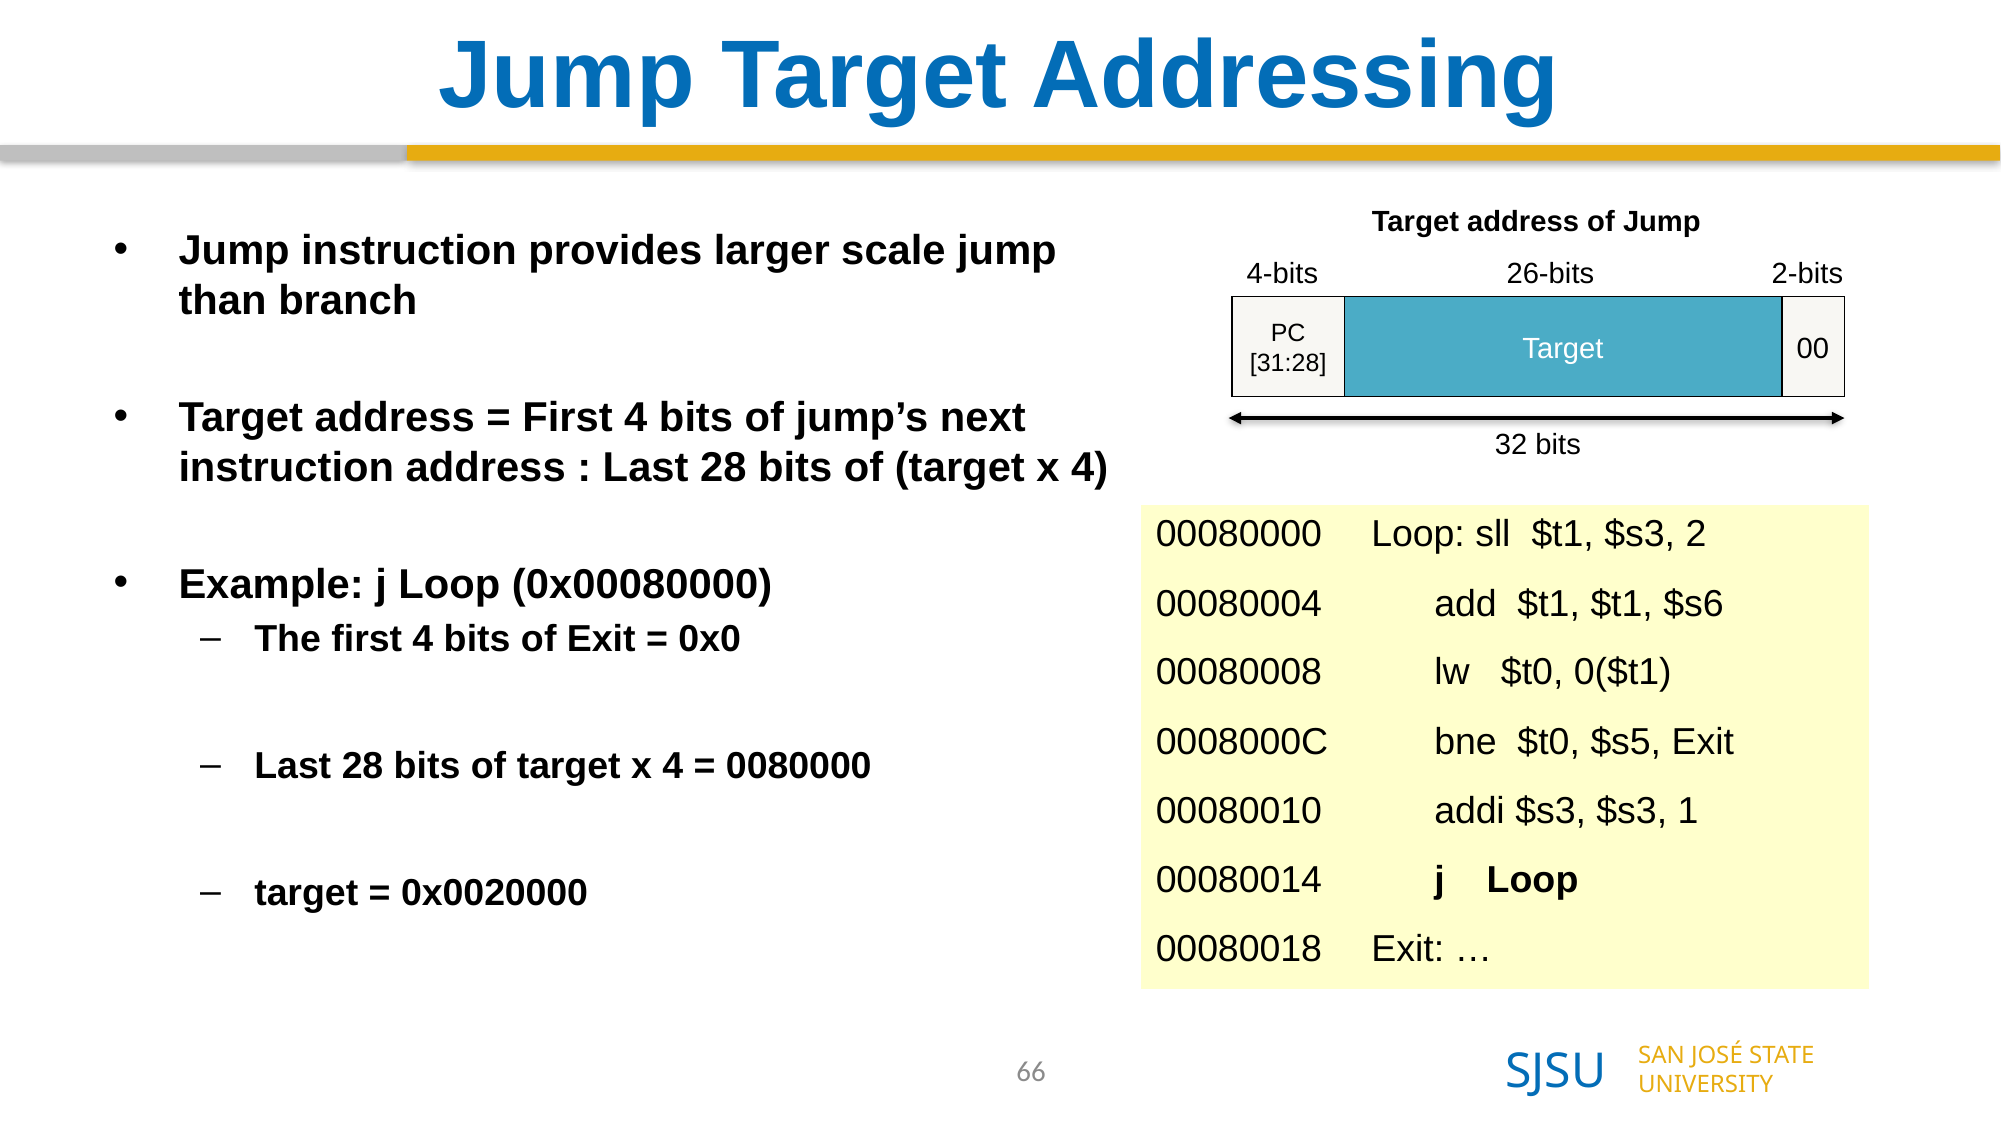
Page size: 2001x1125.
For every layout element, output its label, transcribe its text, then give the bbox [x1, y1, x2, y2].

table_cell 00080010 [1141, 782, 1356, 851]
table_header 00080000 [1141, 505, 1356, 574]
table_cell 00080004 [1141, 574, 1356, 643]
text_box 00 [1782, 297, 1845, 397]
text_box 26-bits [1344, 246, 1756, 297]
text_box 4-bits [1231, 246, 1344, 297]
slide_number 66 [797, 1040, 1265, 1100]
text_box 2-bits [1756, 246, 1870, 297]
table_cell 00080014 [1141, 851, 1356, 920]
title Jump Target Addressing [99, 11, 1900, 126]
table_cell add $t1, $t1, $s6 [1356, 574, 1869, 643]
text_box 32 bits [1441, 428, 1635, 478]
text_box PC [31:28] [1231, 297, 1345, 397]
table_cell j Loop [1356, 851, 1869, 920]
table_header Loop: sll $t1, $s3, 2 [1356, 505, 1869, 574]
table_cell 00080008 [1141, 643, 1356, 713]
table_cell 00080018 [1141, 920, 1356, 989]
table_cell 0008000C [1141, 713, 1356, 782]
list Jump instruction provides larger scale jump than branch Target address = First 4 bits of jump’s next instruction address : Last 28 bits of (target x 4) Example: j Loop (0x00080000) The first 4 bits of Exit = 0x0 Last 28 bits of target x 4 = 0080000 target = 0x0020000 [98, 215, 1141, 1030]
table_cell Exit: … [1356, 920, 1869, 989]
table_cell addi $s3, $s3, 1 [1356, 782, 1869, 851]
table_cell bne $t0, $s5, Exit [1356, 713, 1869, 782]
text_box Target [1345, 297, 1782, 397]
table_cell lw $t0, 0($t1) [1356, 643, 1869, 713]
text_box 32 bits [1441, 408, 1635, 414]
text_box Target address of Jump [1309, 194, 1764, 245]
